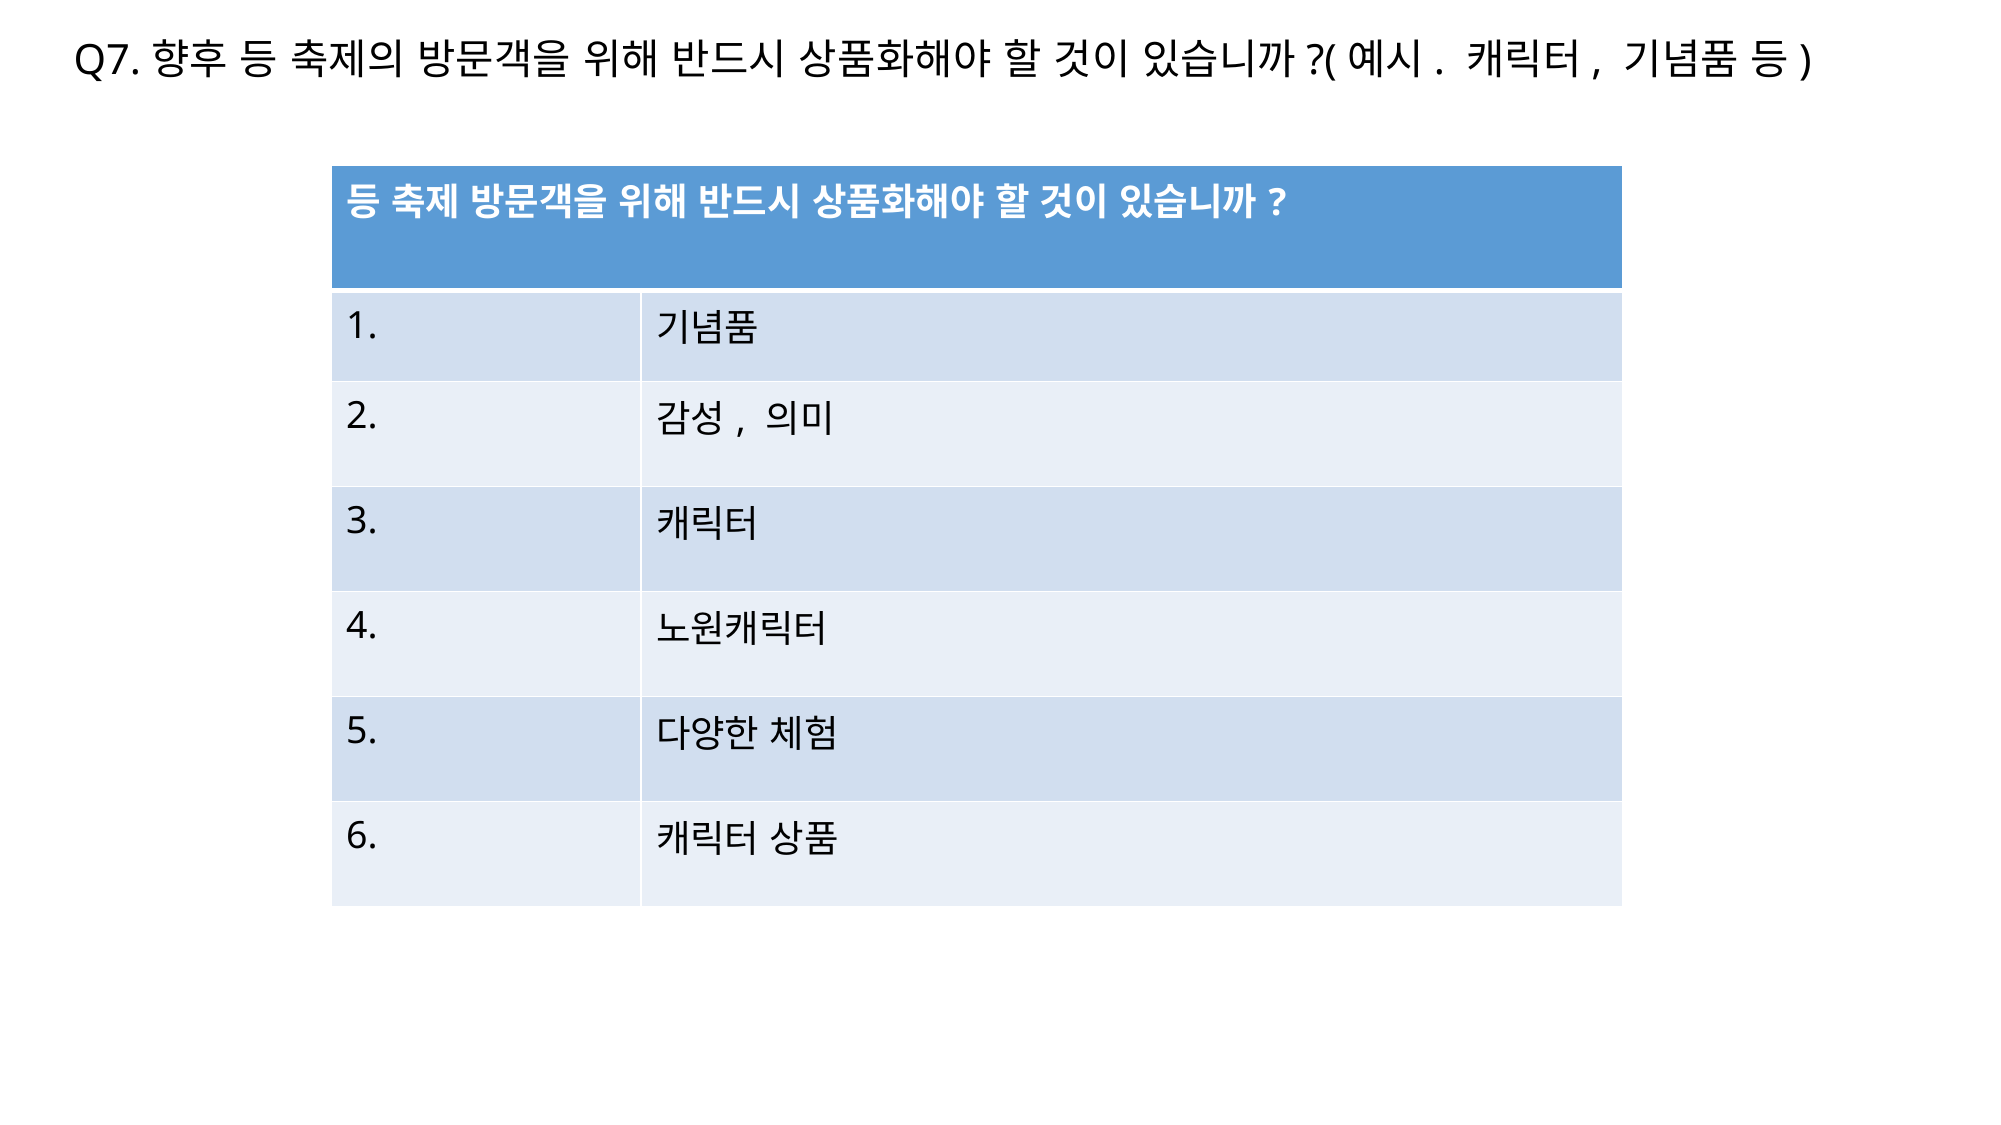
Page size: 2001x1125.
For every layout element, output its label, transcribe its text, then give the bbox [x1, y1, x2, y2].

table_cell 6. [332, 802, 640, 906]
table_cell 2. [332, 382, 640, 486]
table_cell 3. [332, 487, 640, 591]
table_cell 다양한 체험 [642, 697, 1622, 801]
table_cell 1. [332, 293, 640, 381]
table_cell 노원캐릭터 [642, 592, 1622, 696]
table_cell 기념품 [642, 293, 1622, 381]
table_cell 캐릭터 [642, 487, 1622, 591]
table_cell 4. [332, 592, 640, 696]
table_cell 감성, 의미 [642, 382, 1622, 486]
text_box Q7.향후 등 축제의 방문객을 위해 반드시 상품화해야 할 것이 있습니까?(예시. 캐릭터, 기념품 등) [58, 25, 1827, 91]
table_cell 5. [332, 697, 640, 801]
table_cell 캐릭터 상품 [642, 802, 1622, 906]
table_header 등 축제 방문객을 위해 반드시 상품화해야 할 것이 있습니까? [332, 166, 1622, 288]
